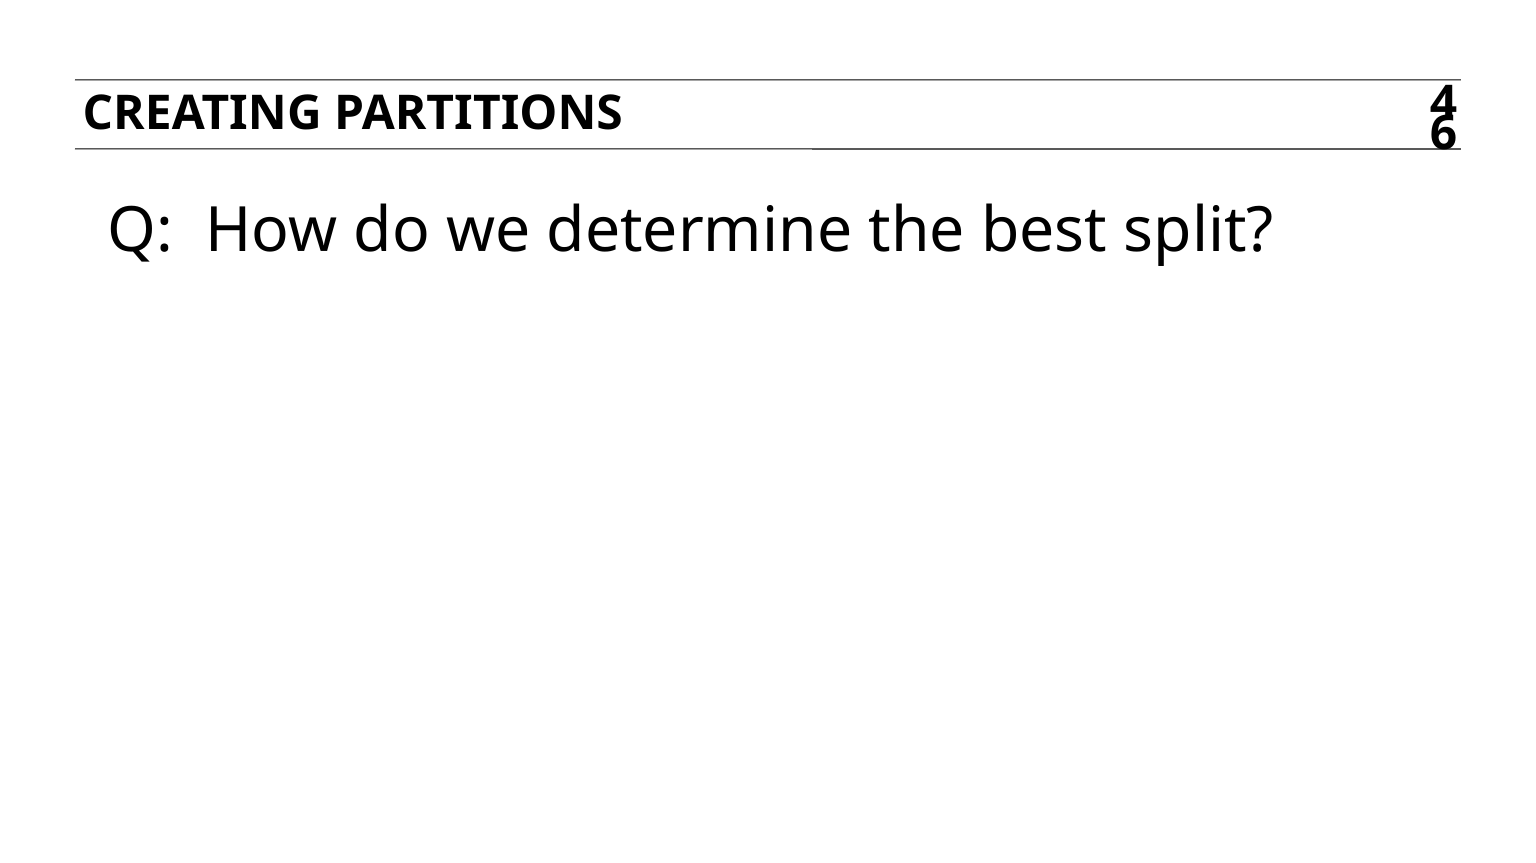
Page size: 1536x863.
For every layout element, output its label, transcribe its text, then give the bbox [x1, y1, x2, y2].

text_box Q: How do we determine the best split? [92, 181, 1468, 271]
list Creating partitions [67, 81, 1118, 132]
slide_number 46 [1419, 86, 1461, 138]
